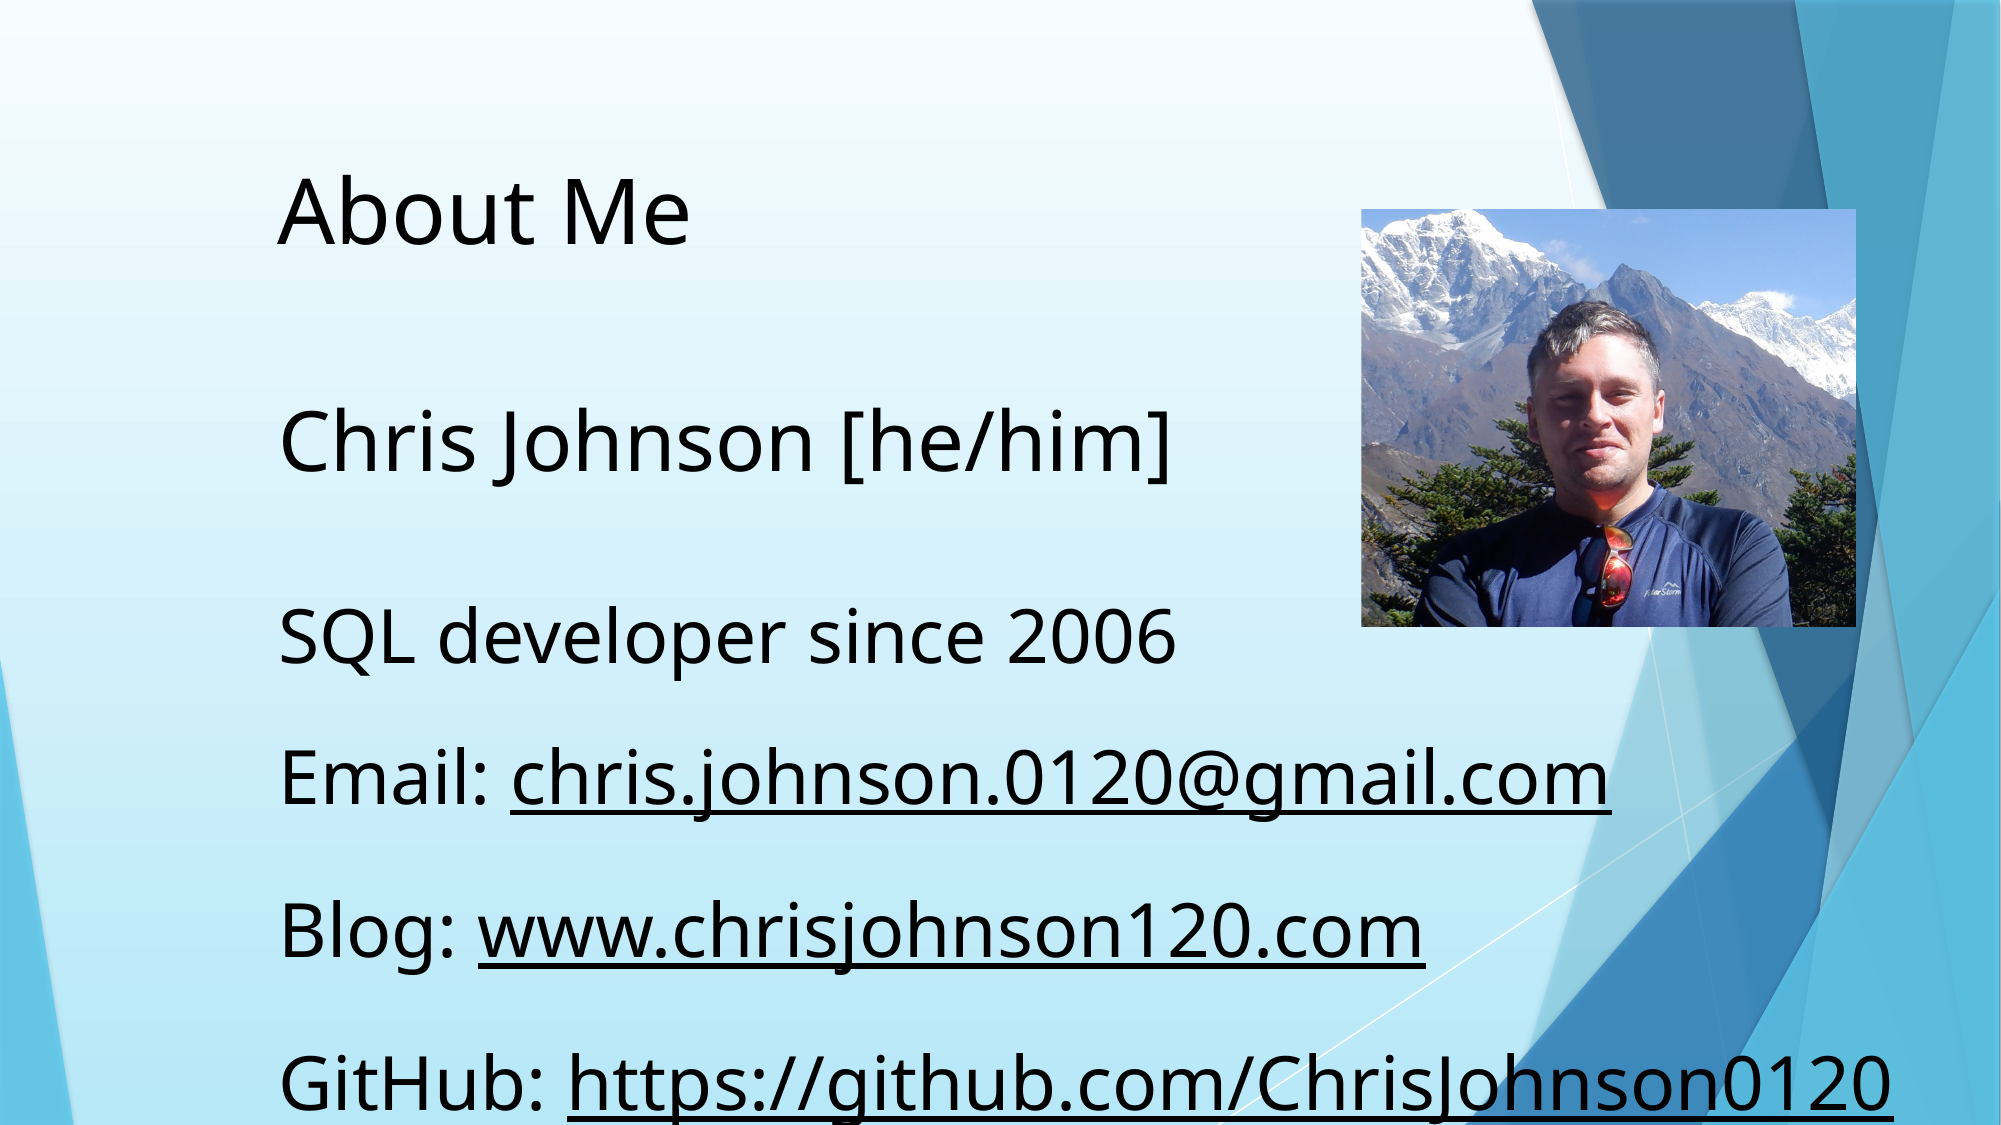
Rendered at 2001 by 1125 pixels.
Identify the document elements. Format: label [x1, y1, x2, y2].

picture [1360, 208, 1857, 628]
text_box [0, 0, 2000, 1125]
